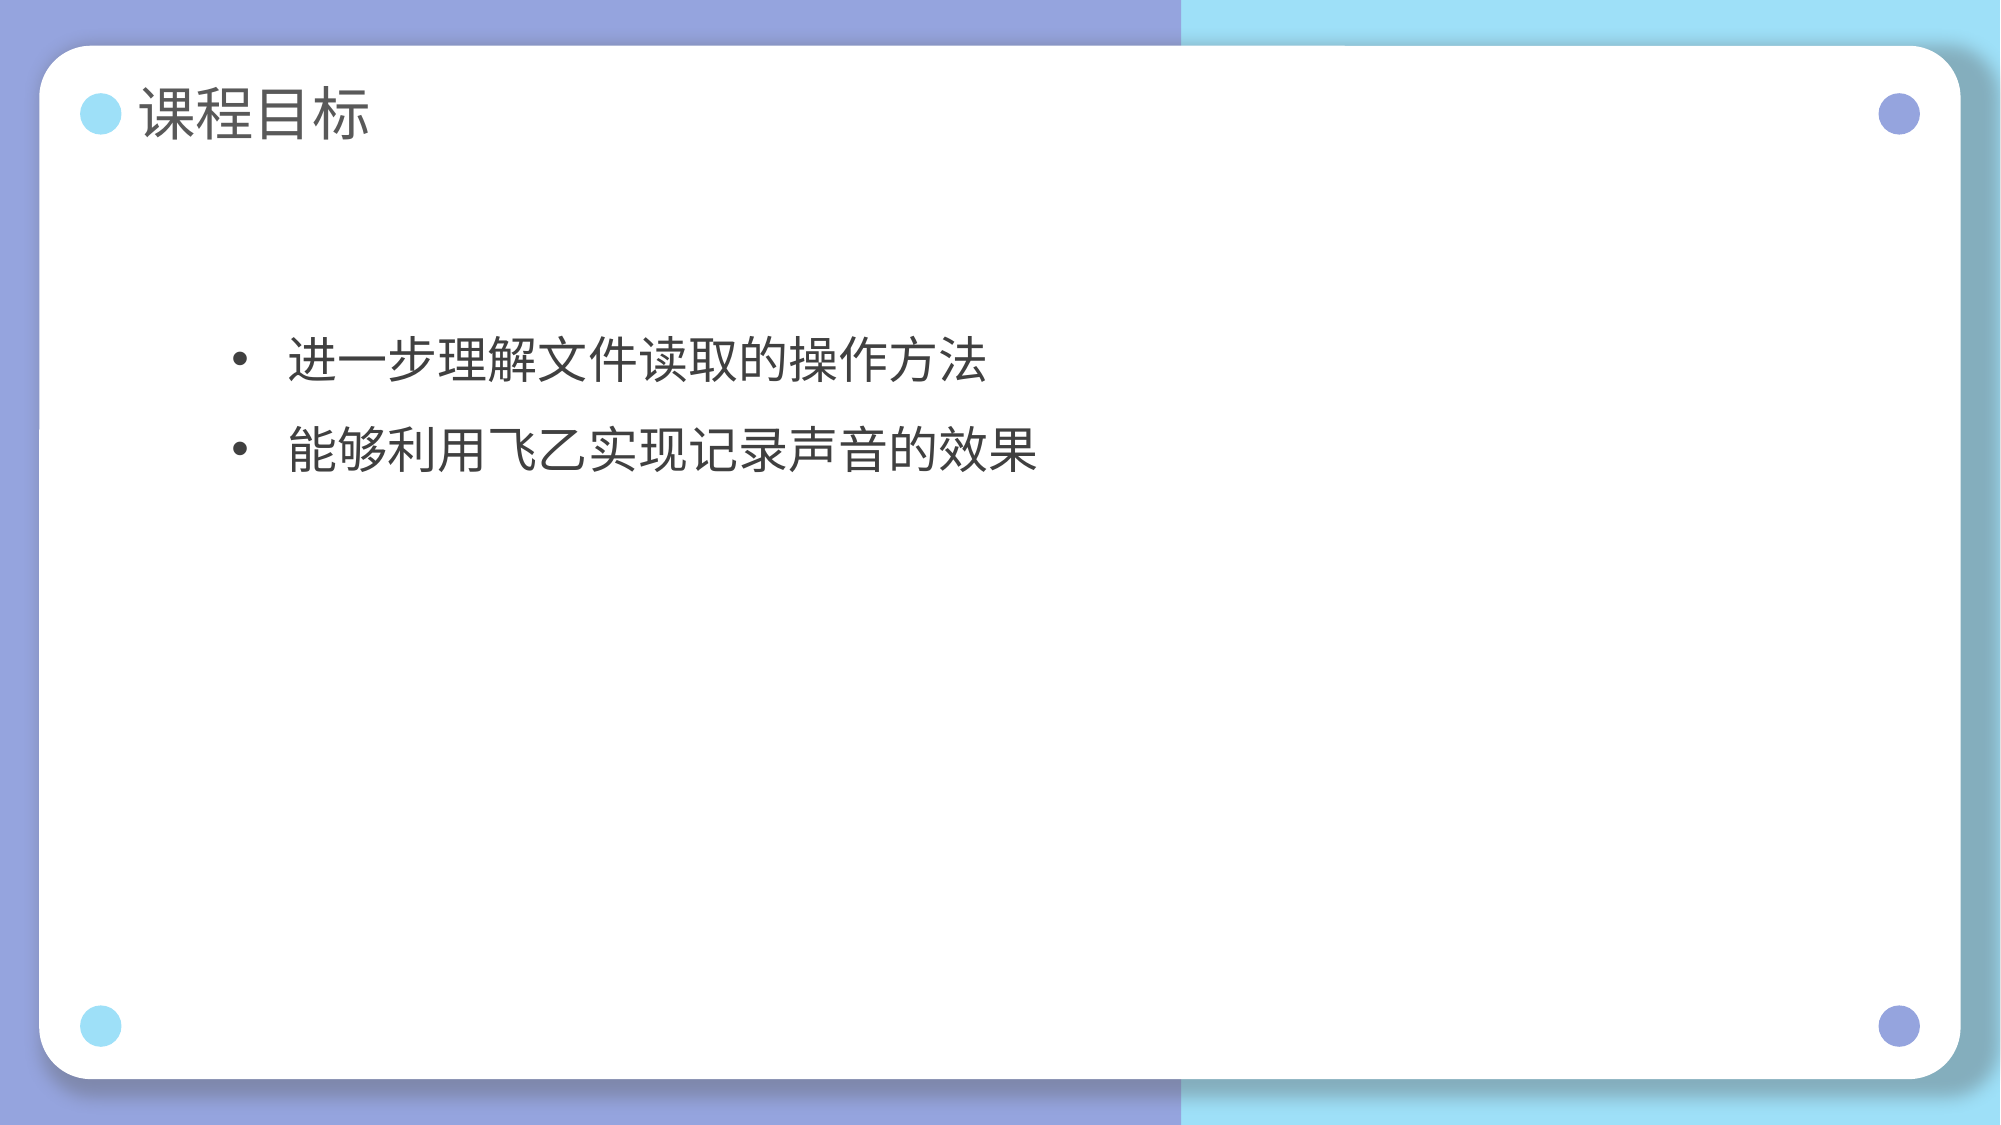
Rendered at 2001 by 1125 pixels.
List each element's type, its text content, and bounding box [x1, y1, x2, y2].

text_box 进一步理解文件读取的操作方法 能够利用飞乙实现记录声音的效果 [216, 291, 1757, 486]
title 课程目标 [137, 77, 976, 157]
